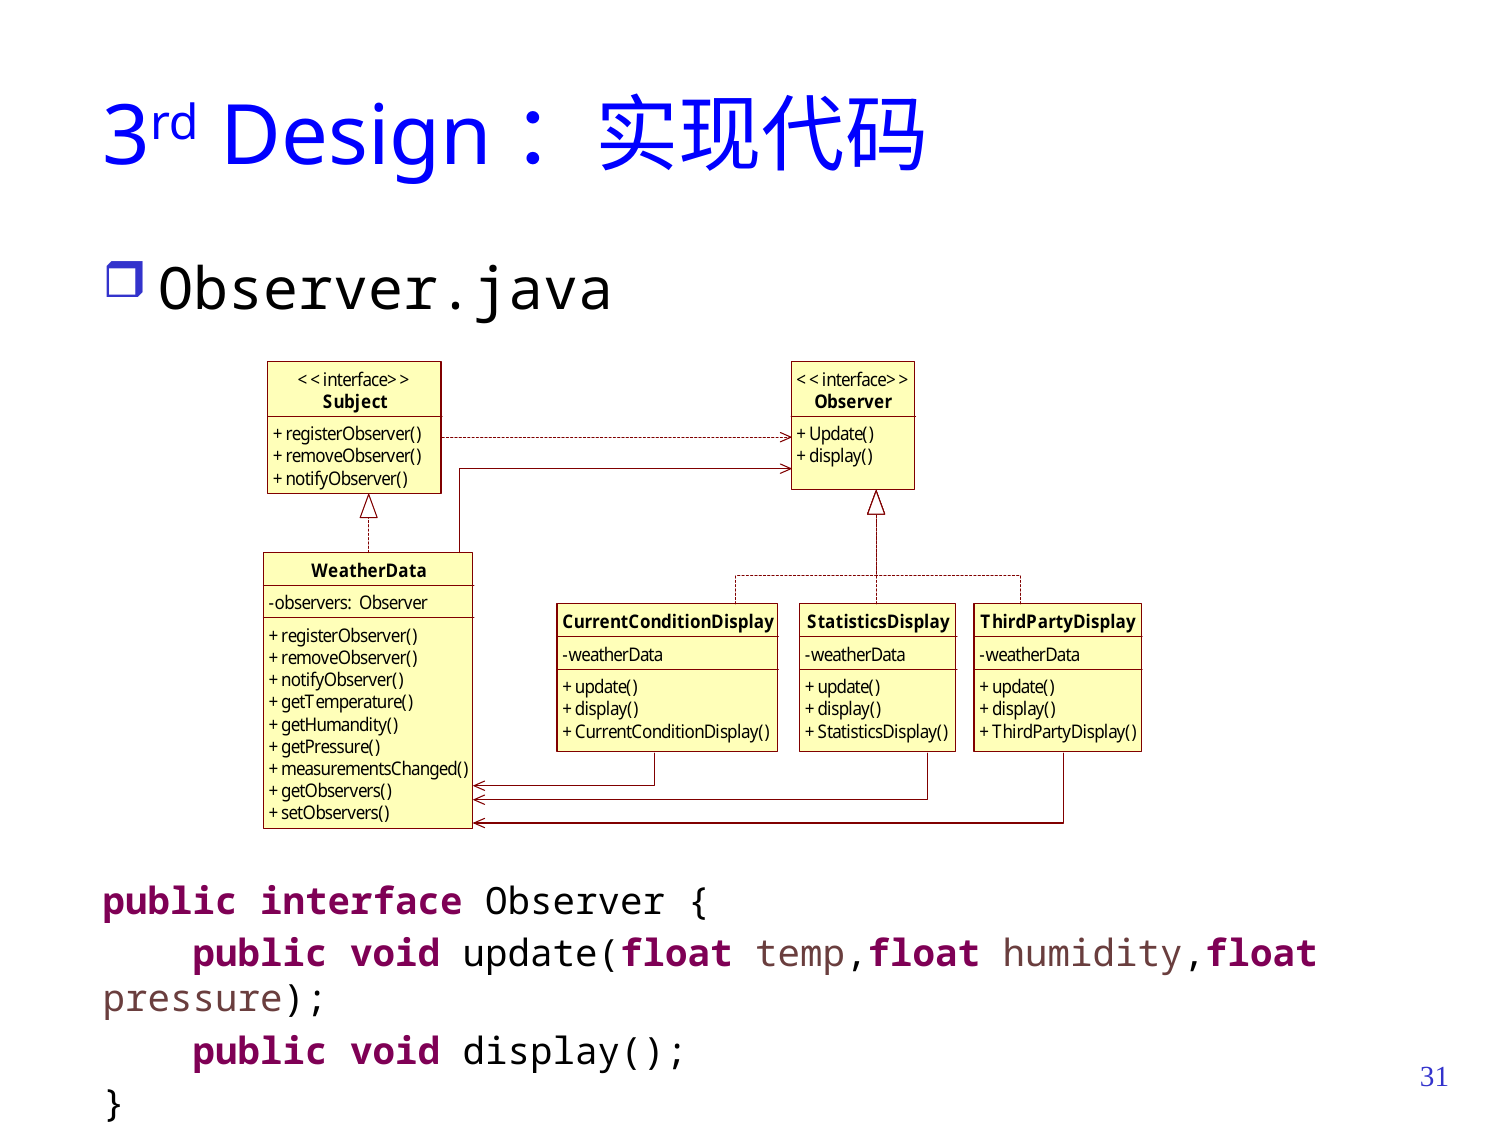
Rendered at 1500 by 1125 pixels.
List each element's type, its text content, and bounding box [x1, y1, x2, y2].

picture [241, 337, 1164, 854]
slide_number 31 [1364, 1049, 1465, 1125]
title 3rd Design：实现代码 [87, 37, 1363, 225]
list Observer.java public interface Observer { public void update(float temp,float humidity,float pressure); public void display(); } [87, 243, 1465, 1007]
